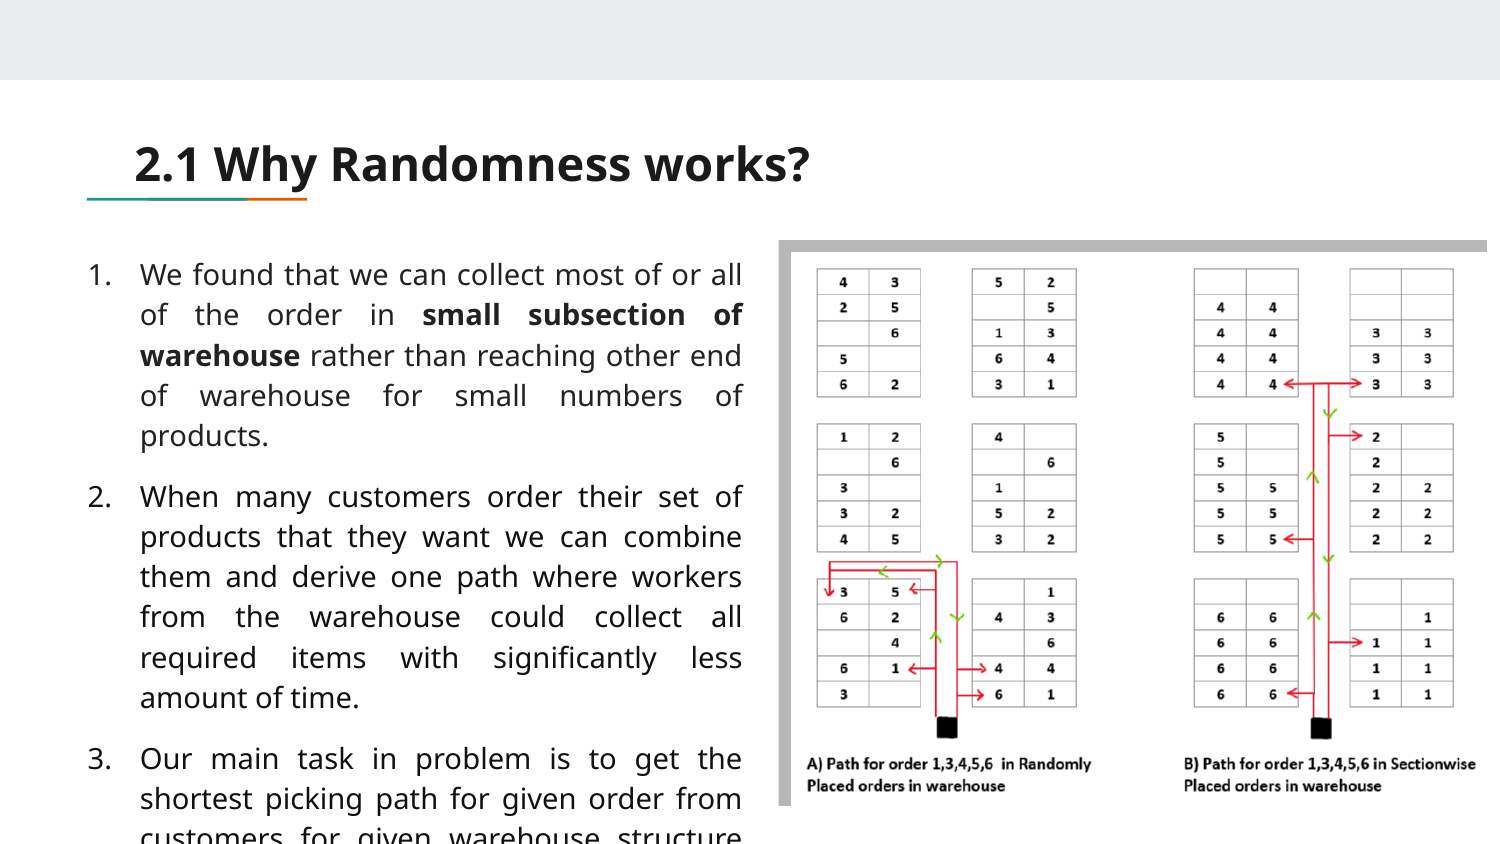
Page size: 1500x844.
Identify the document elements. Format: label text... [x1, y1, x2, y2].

text_box [778, 240, 1487, 806]
picture [790, 252, 1487, 807]
title 2.1 Why Randomness works? [119, 119, 848, 207]
title We found that we can collect most of or all of the order in small subsection of warehouse rather than reaching other end of warehouse for small numbers of products. When many customers order their set of products that they want we can combine them and derive one path where workers from the warehouse could collect all required items with significantly less amount of time. Our main task in problem is to get the shortest picking path for given order from customers for given warehouse structure and products locations. [49, 236, 758, 807]
